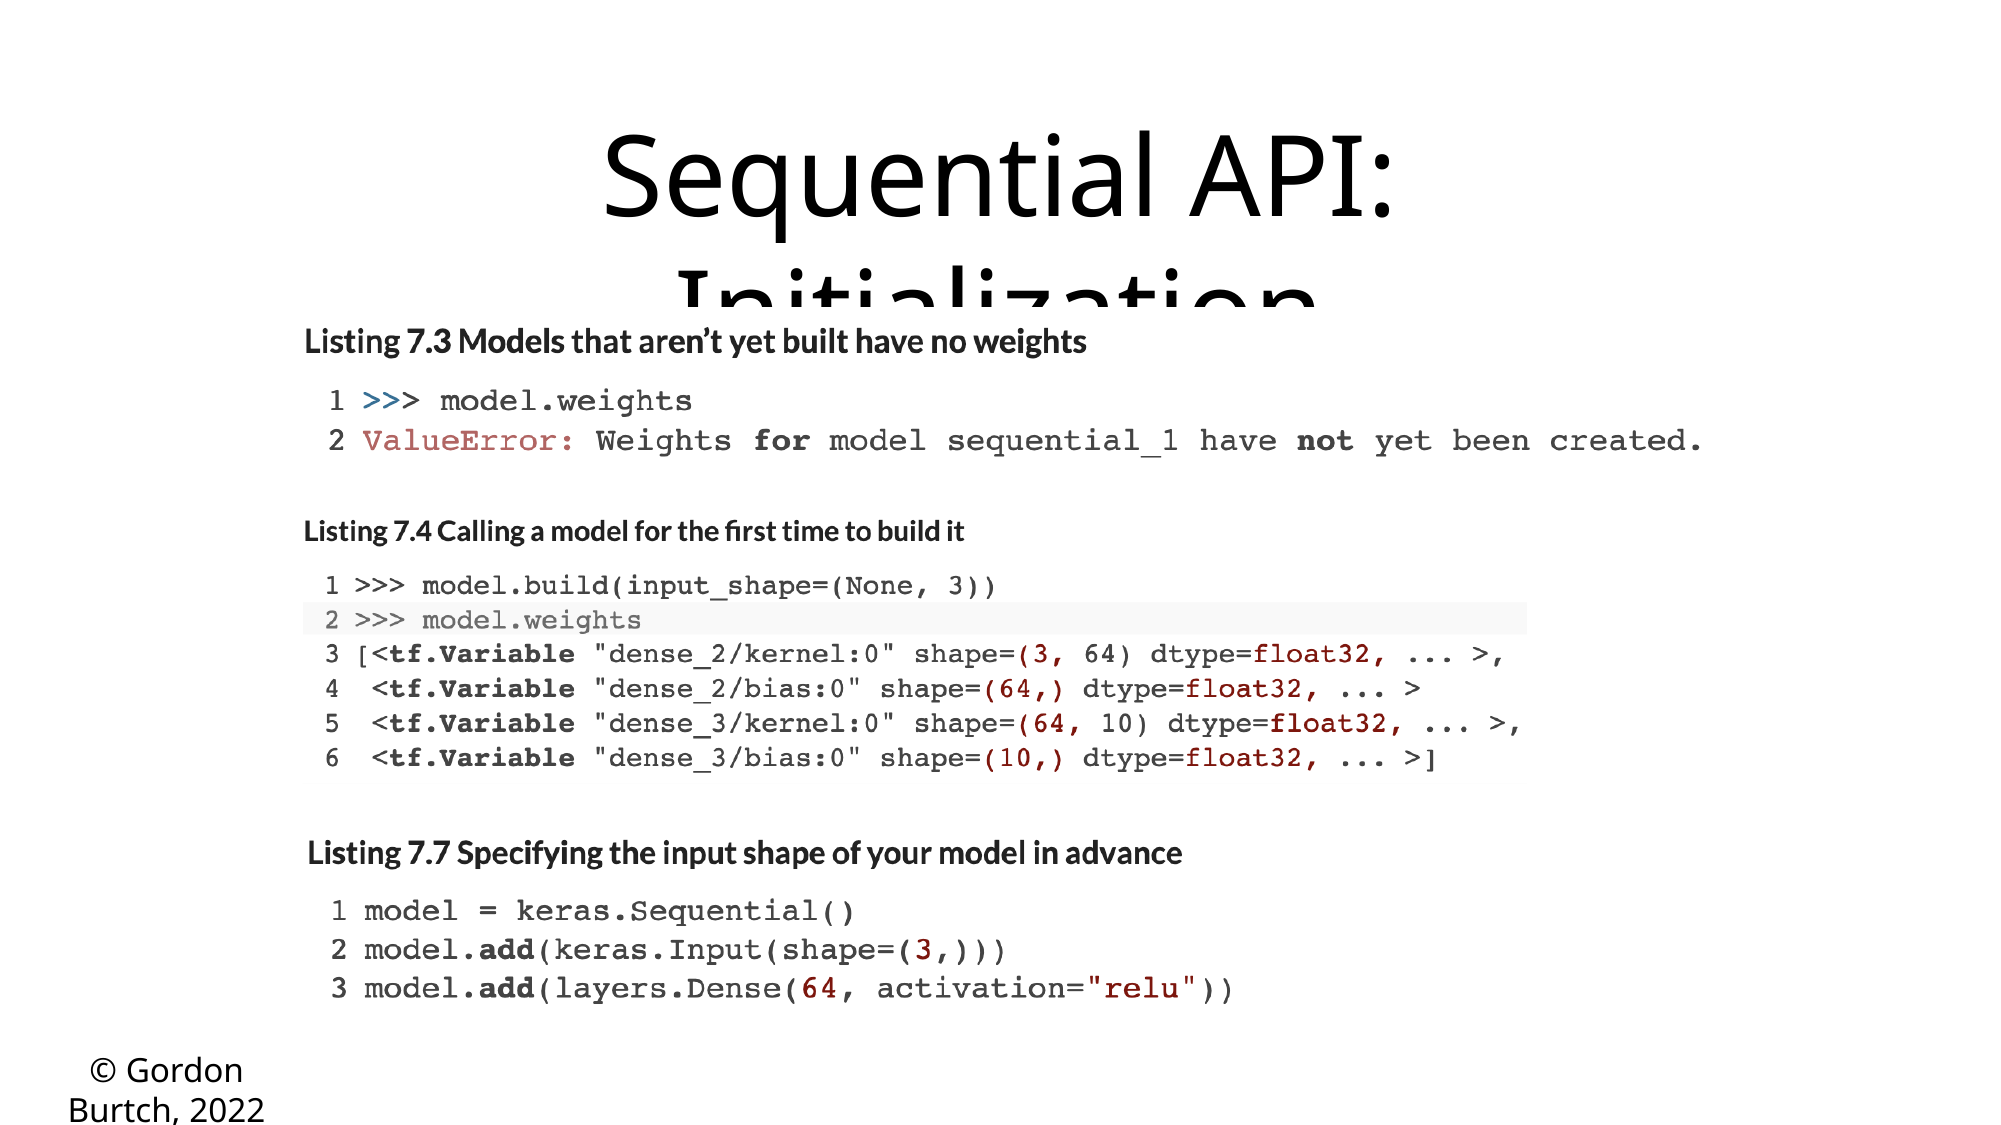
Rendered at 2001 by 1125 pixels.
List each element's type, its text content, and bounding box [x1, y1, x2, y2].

picture [290, 307, 1710, 466]
picture [290, 817, 1249, 1012]
text_box Sequential API: Initialization [470, 96, 1530, 307]
picture [290, 499, 1527, 784]
